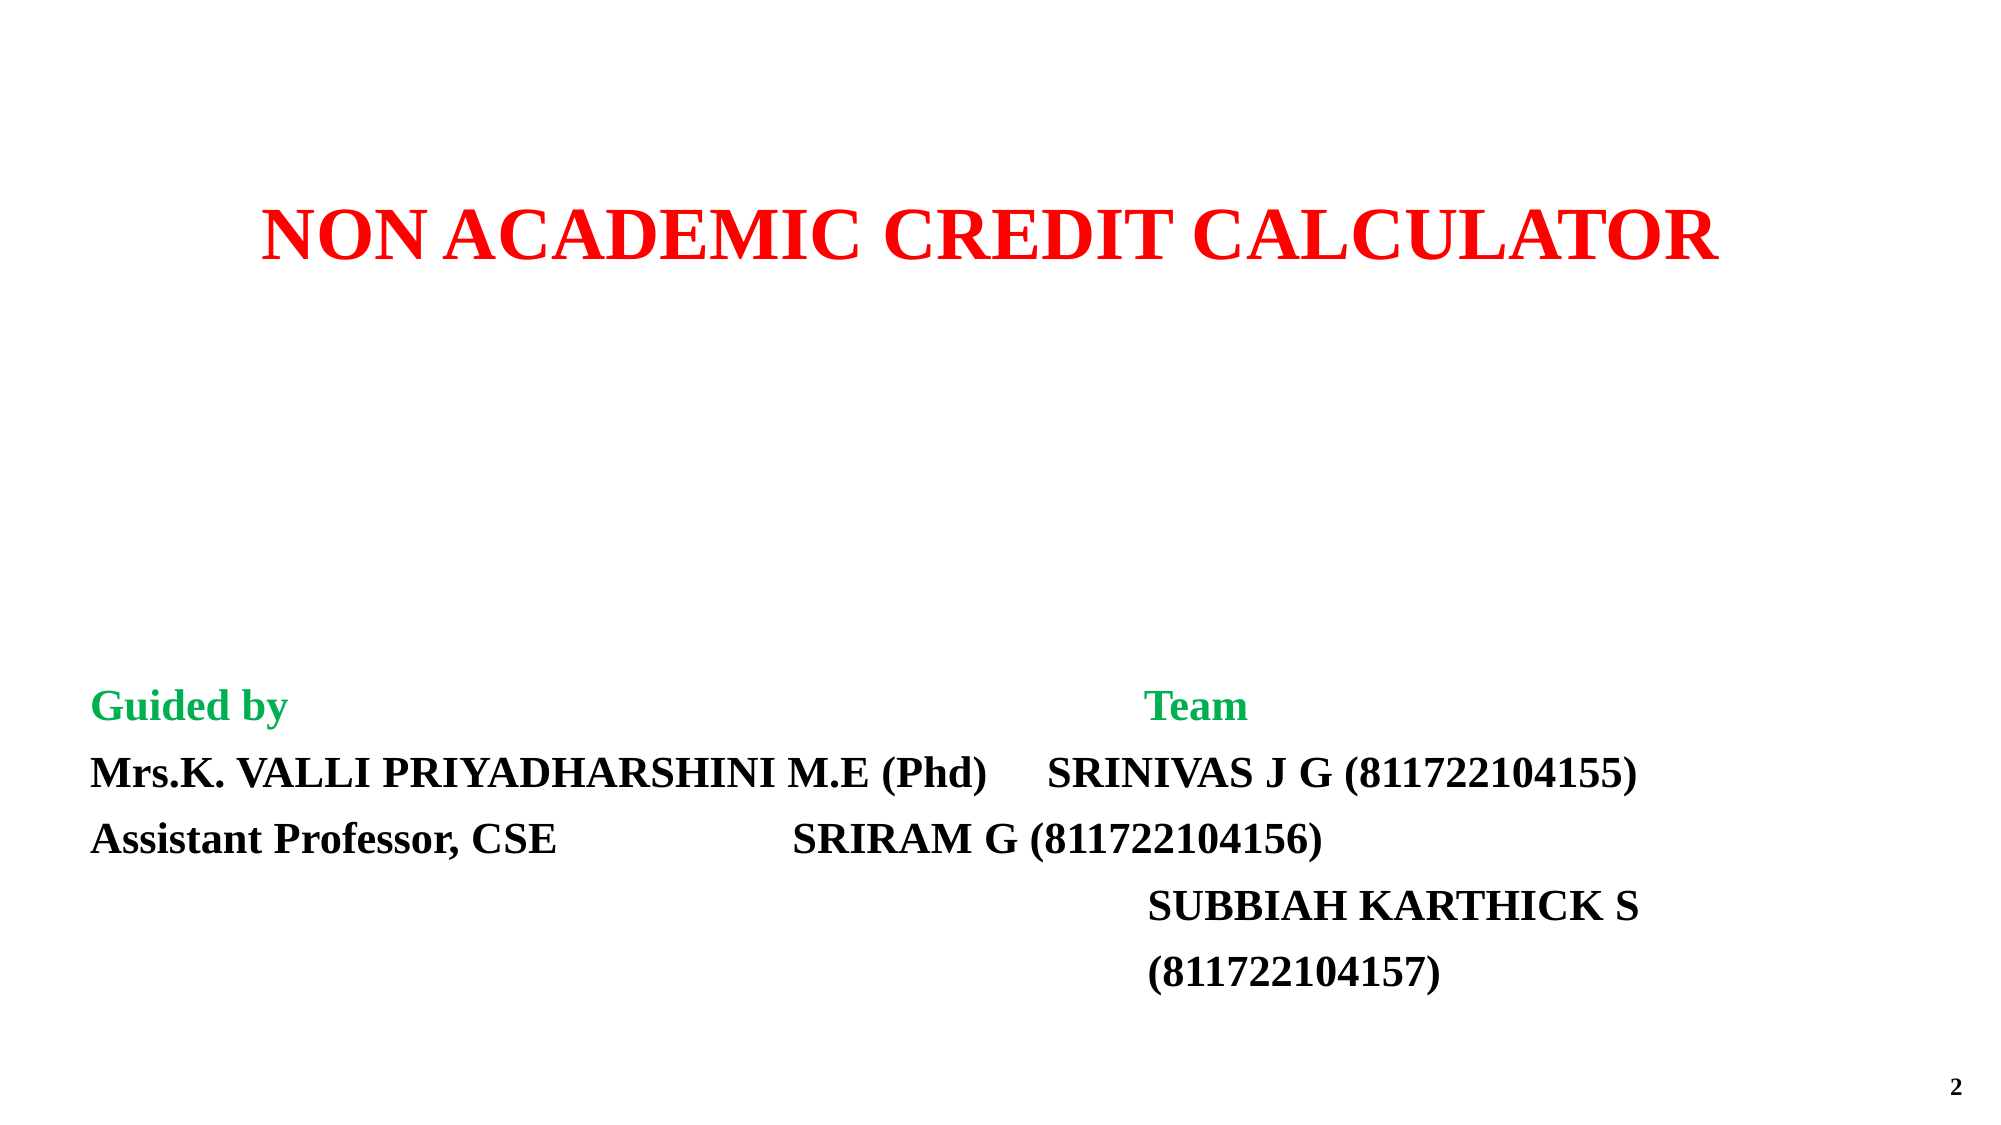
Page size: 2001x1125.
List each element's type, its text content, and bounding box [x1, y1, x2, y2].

slide_number 2 [1527, 1055, 1978, 1116]
list Guided by Team Mrs.K. VALLI PRIYADHARSHINI M.E (Phd) SRINIVAS J G (811722104155) Assistant Professor, CSE SRIRAM G (811722104156) SUBBIAH KARTHICK S (811722104157) [75, 675, 1870, 1006]
text_box NON ACADEMIC CREDIT CALCULATOR [0, 187, 2000, 375]
